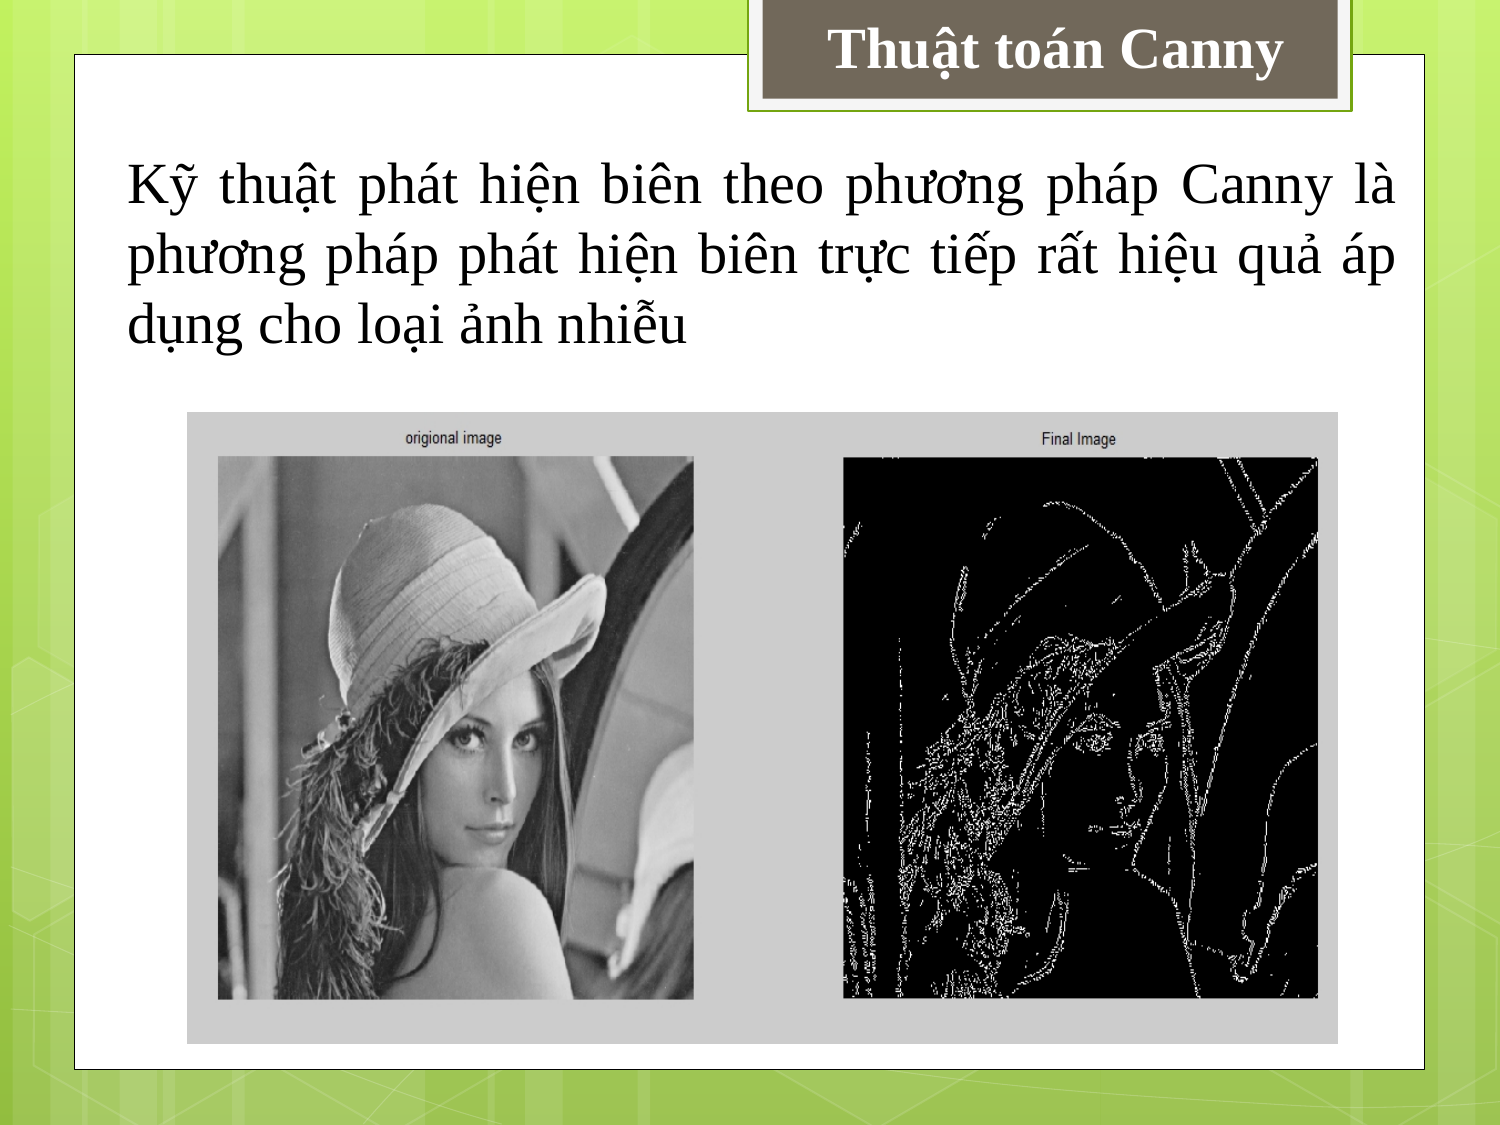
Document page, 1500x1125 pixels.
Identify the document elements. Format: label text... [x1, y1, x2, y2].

text_box Thuật toán Canny [812, 24, 1338, 88]
text_box Kỹ thuật phát hiện biên theo phương pháp Canny là phương pháp phát hiện biên trực tiếp rất hiệu quả áp dụng cho loại ảnh nhiễu [112, 137, 1413, 363]
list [187, 412, 1338, 1044]
text_box [1349, 1037, 1488, 1098]
